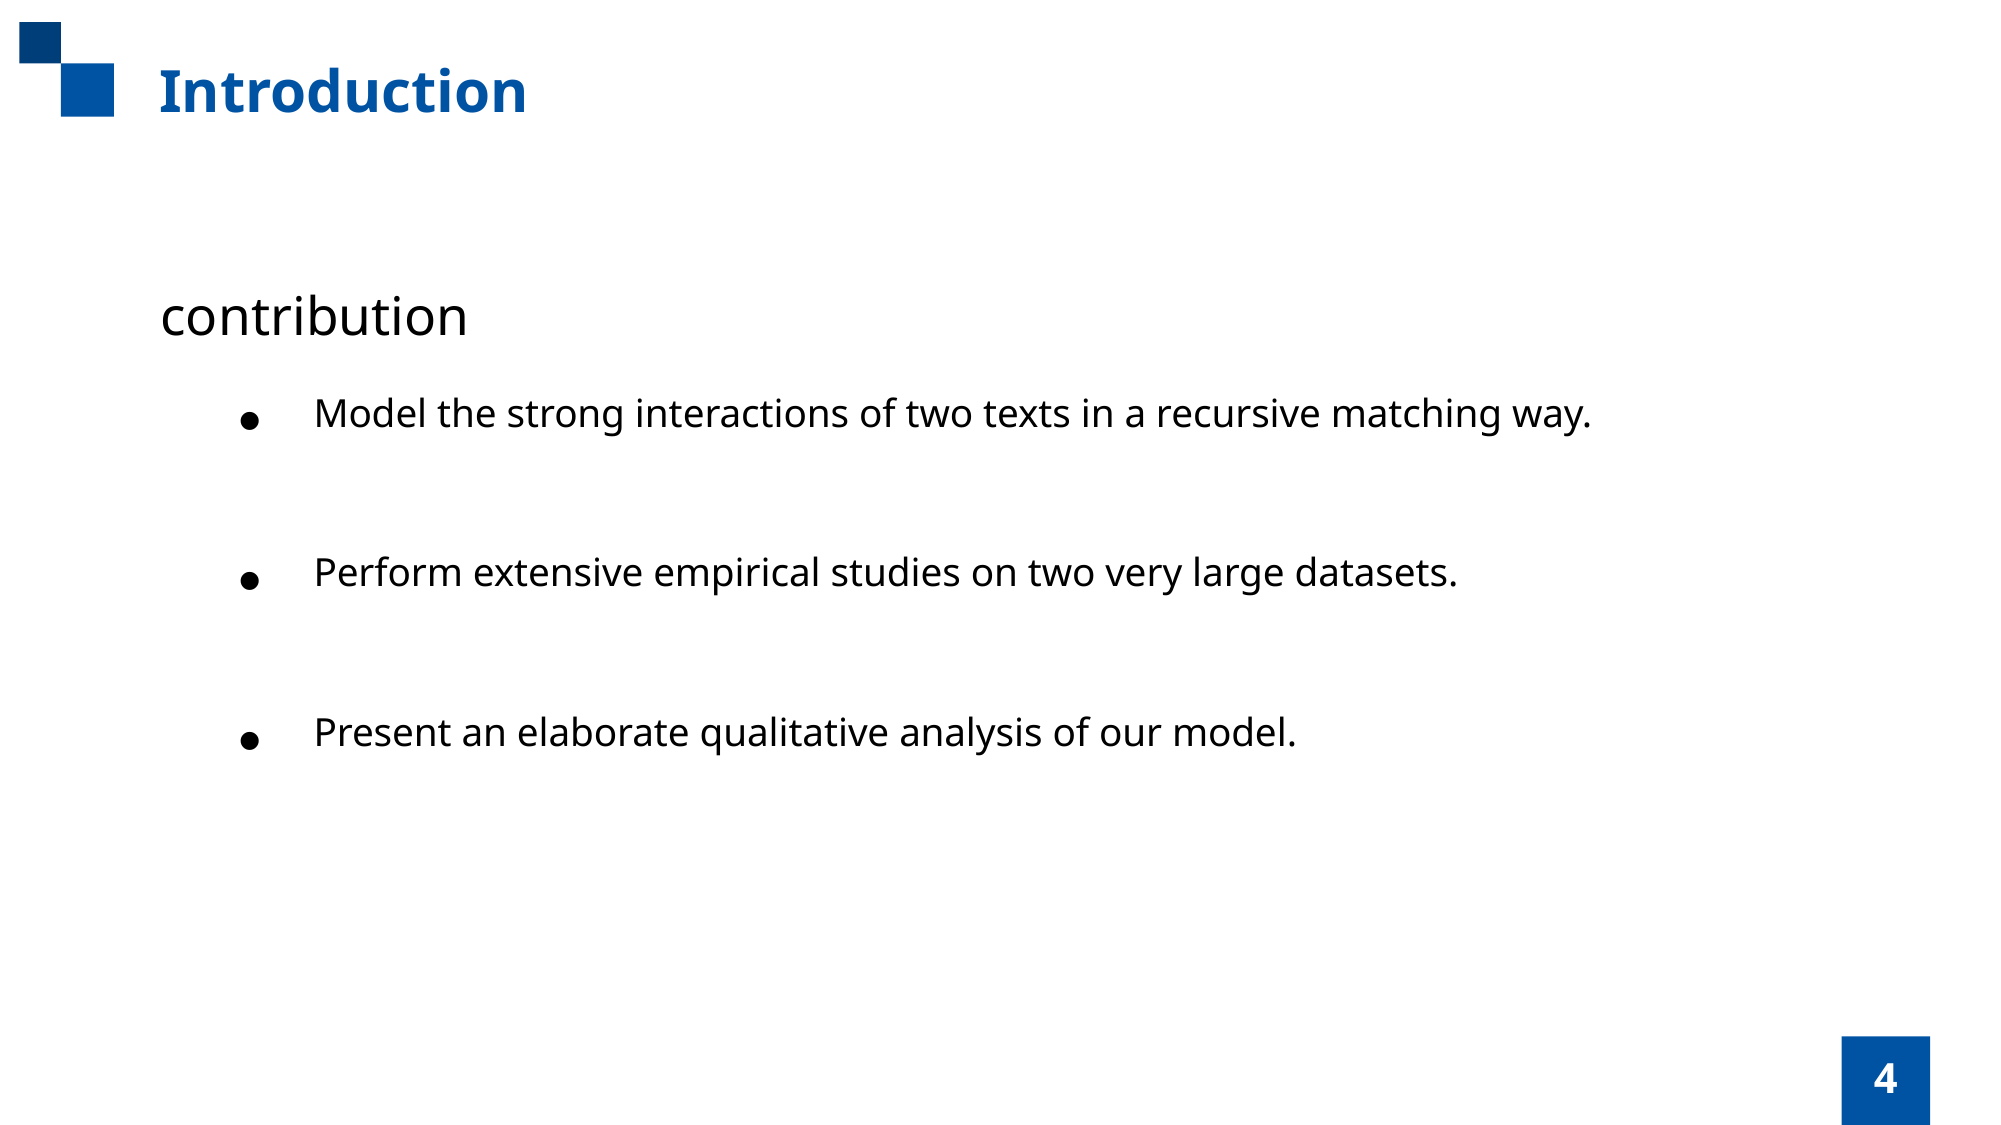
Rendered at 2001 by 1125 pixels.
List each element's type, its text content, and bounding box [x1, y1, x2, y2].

text_box Model the strong interactions of two texts in a recursive matching way. Perform extensive empirical studies on two very large datasets. Present an elaborate qualitative analysis of our model. [223, 372, 1888, 788]
text_box Introduction [113, 47, 1000, 132]
text_box 最contribution [83, 208, 741, 554]
slide_number 4 [1771, 1050, 2000, 1111]
